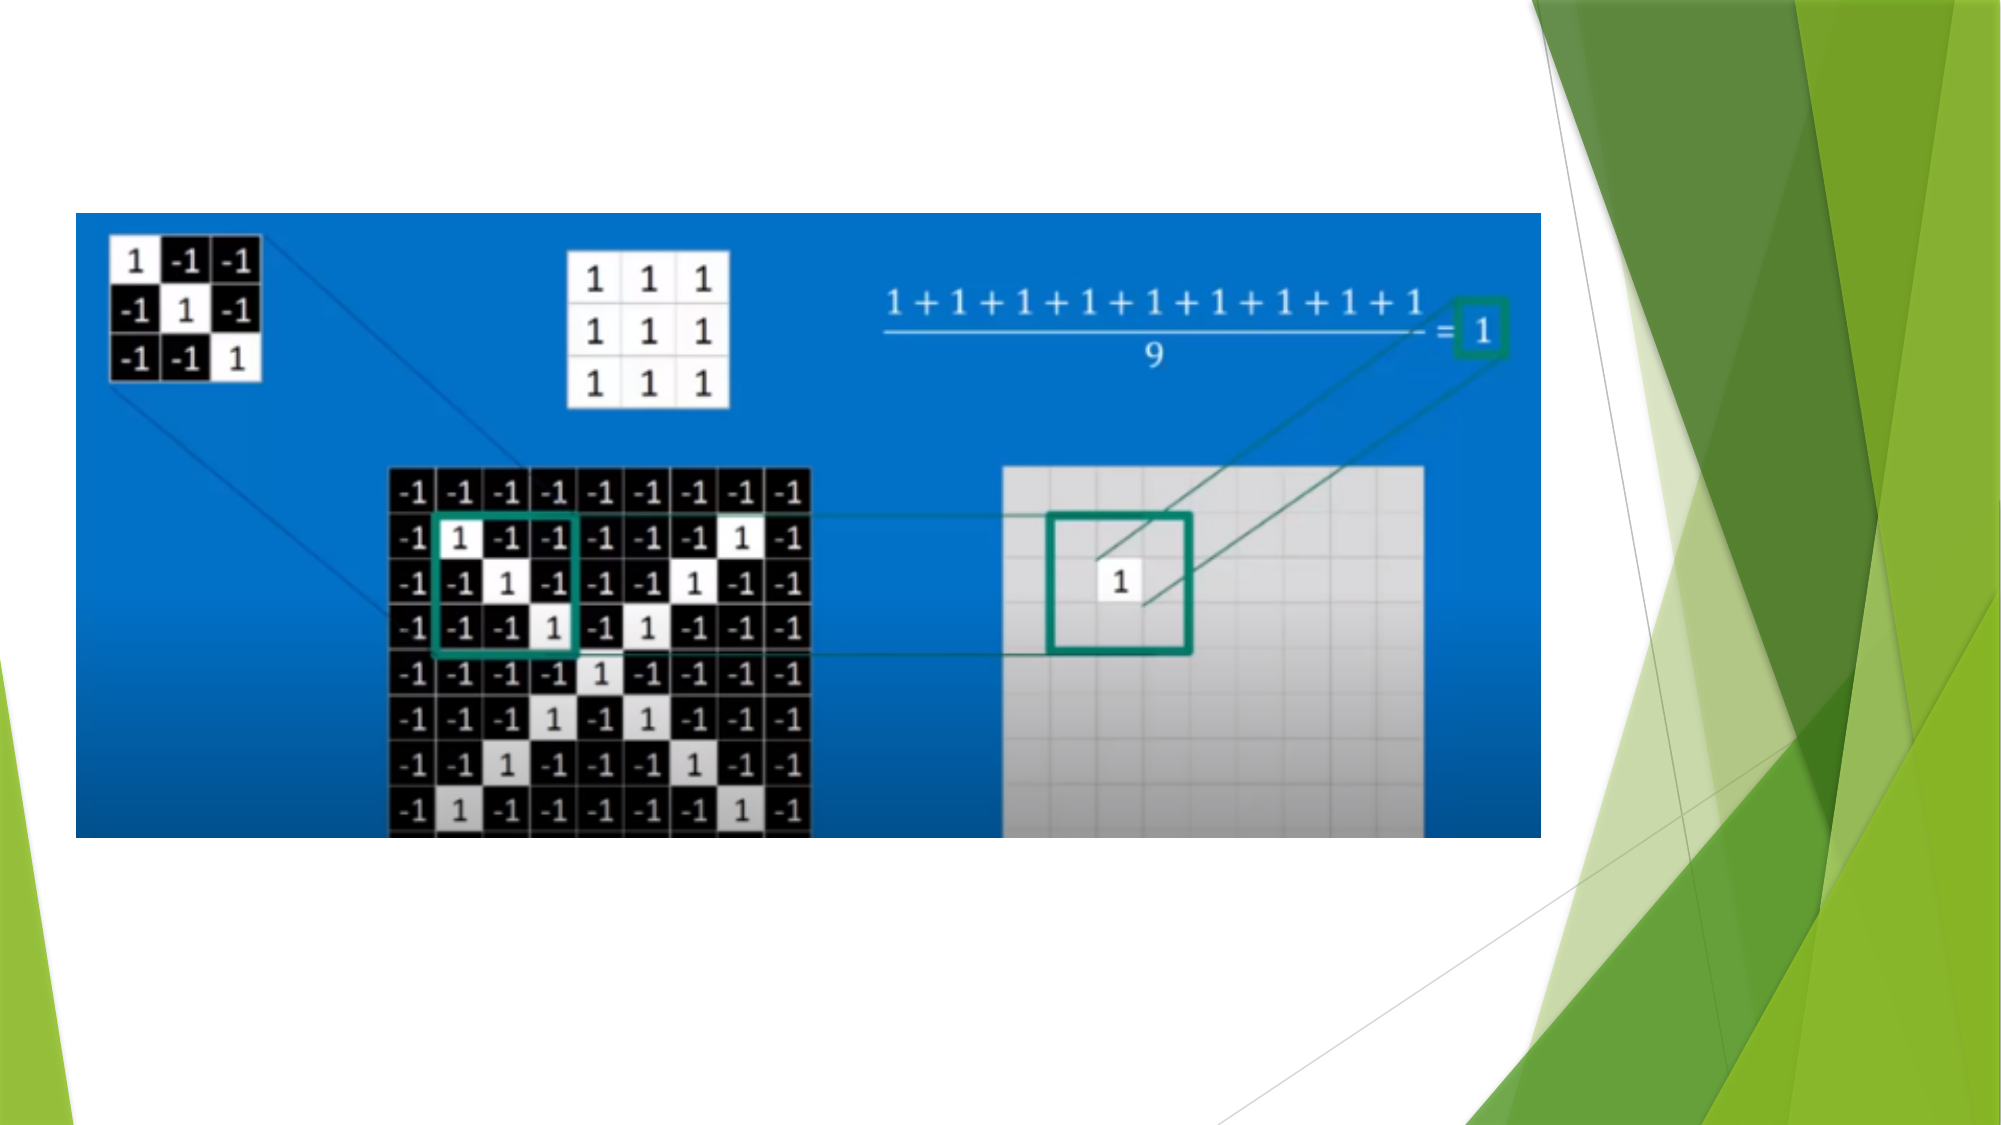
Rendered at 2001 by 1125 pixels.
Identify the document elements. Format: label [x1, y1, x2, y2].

list [75, 212, 1541, 839]
